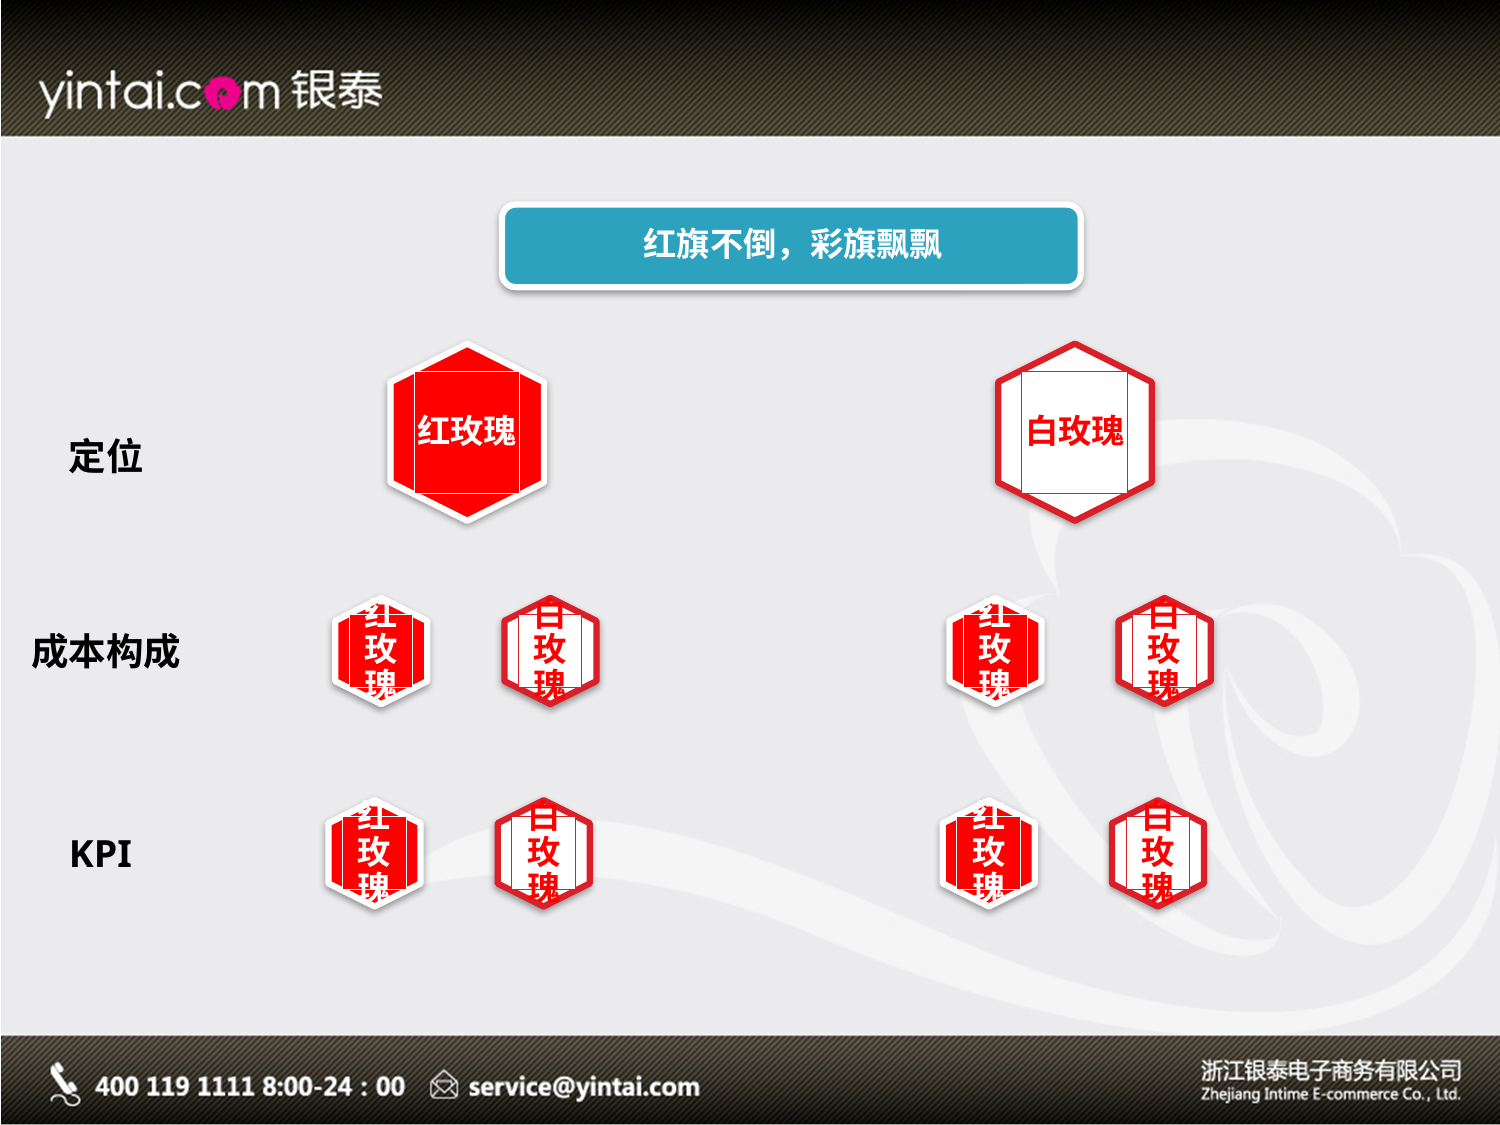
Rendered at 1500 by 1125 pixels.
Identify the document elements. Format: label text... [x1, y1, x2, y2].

text_box 成本构成 [16, 620, 197, 681]
text_box 定位 [53, 425, 159, 486]
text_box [942, 799, 1035, 907]
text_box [334, 597, 428, 705]
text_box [1118, 597, 1211, 705]
text_box KPI [54, 822, 147, 882]
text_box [497, 799, 590, 907]
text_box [390, 343, 545, 522]
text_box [504, 597, 597, 705]
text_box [997, 343, 1152, 522]
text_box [949, 597, 1042, 705]
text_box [328, 799, 421, 907]
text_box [1111, 799, 1205, 907]
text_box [501, 145, 1081, 347]
picture [0, 0, 1500, 1125]
